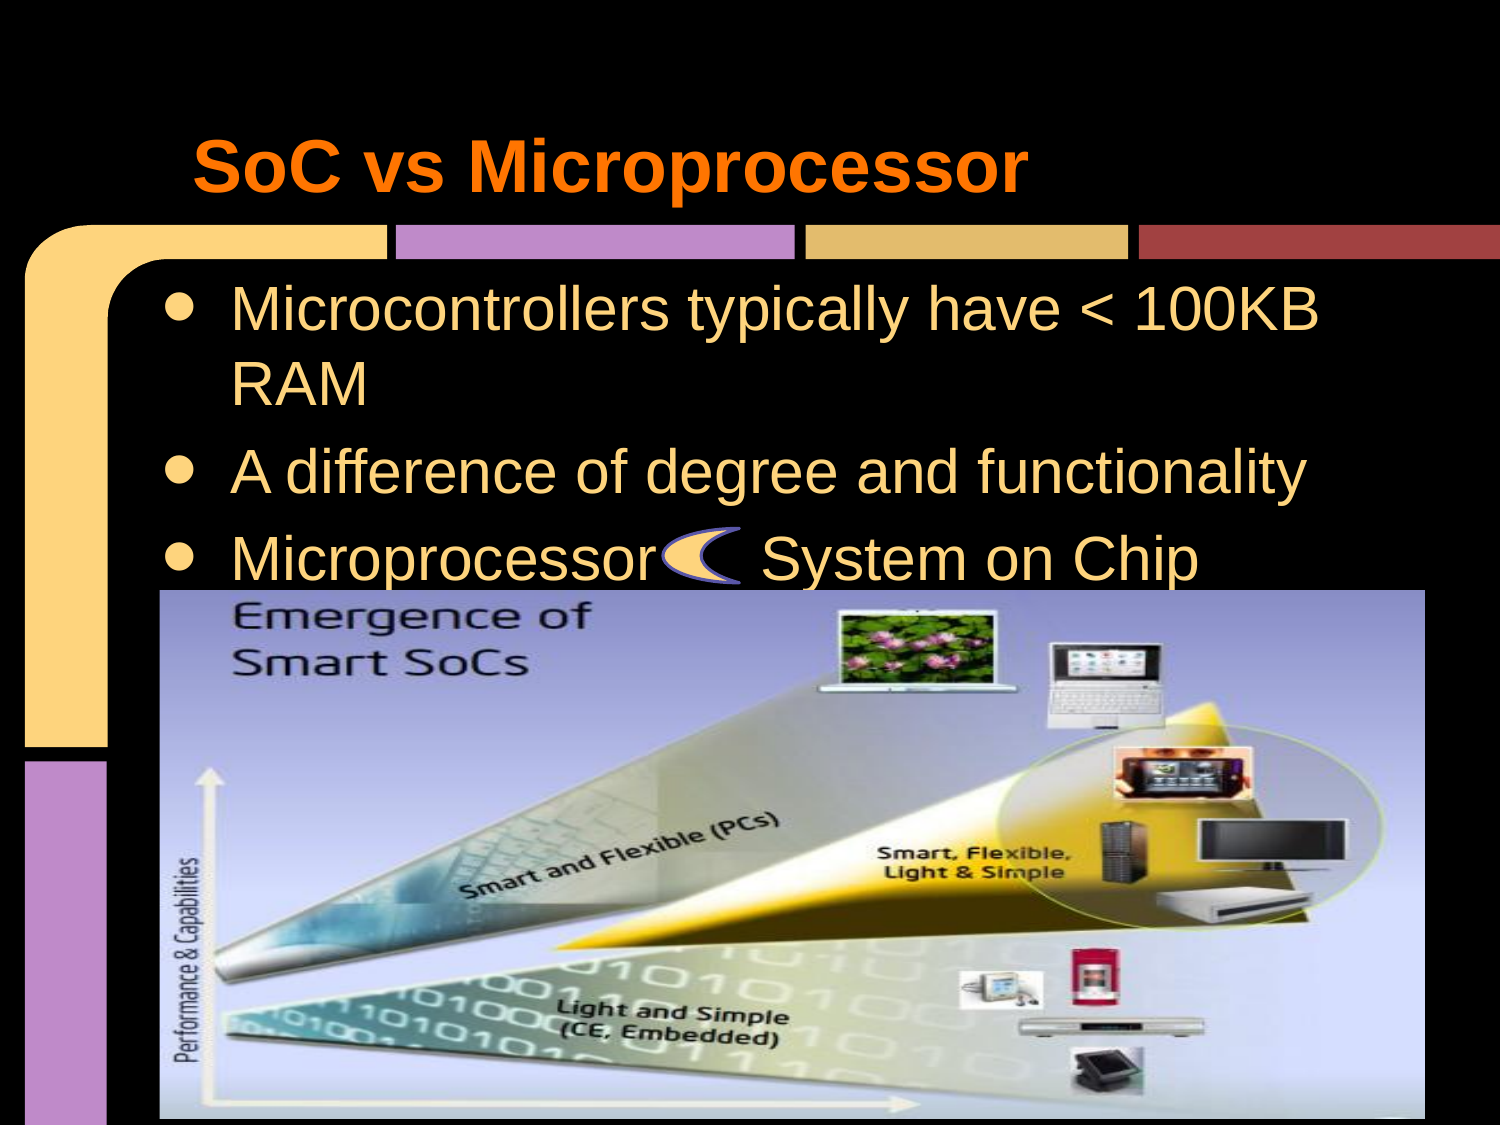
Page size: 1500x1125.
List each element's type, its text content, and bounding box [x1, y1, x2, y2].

list Microcontrollers typically have < 100KB RAM A difference of degree and functionality Microprocessor System on Chip [140, 253, 1425, 1072]
text_box [662, 528, 740, 583]
title SoC vs Microprocessor [140, 35, 1425, 223]
text_box [159, 590, 1425, 1119]
